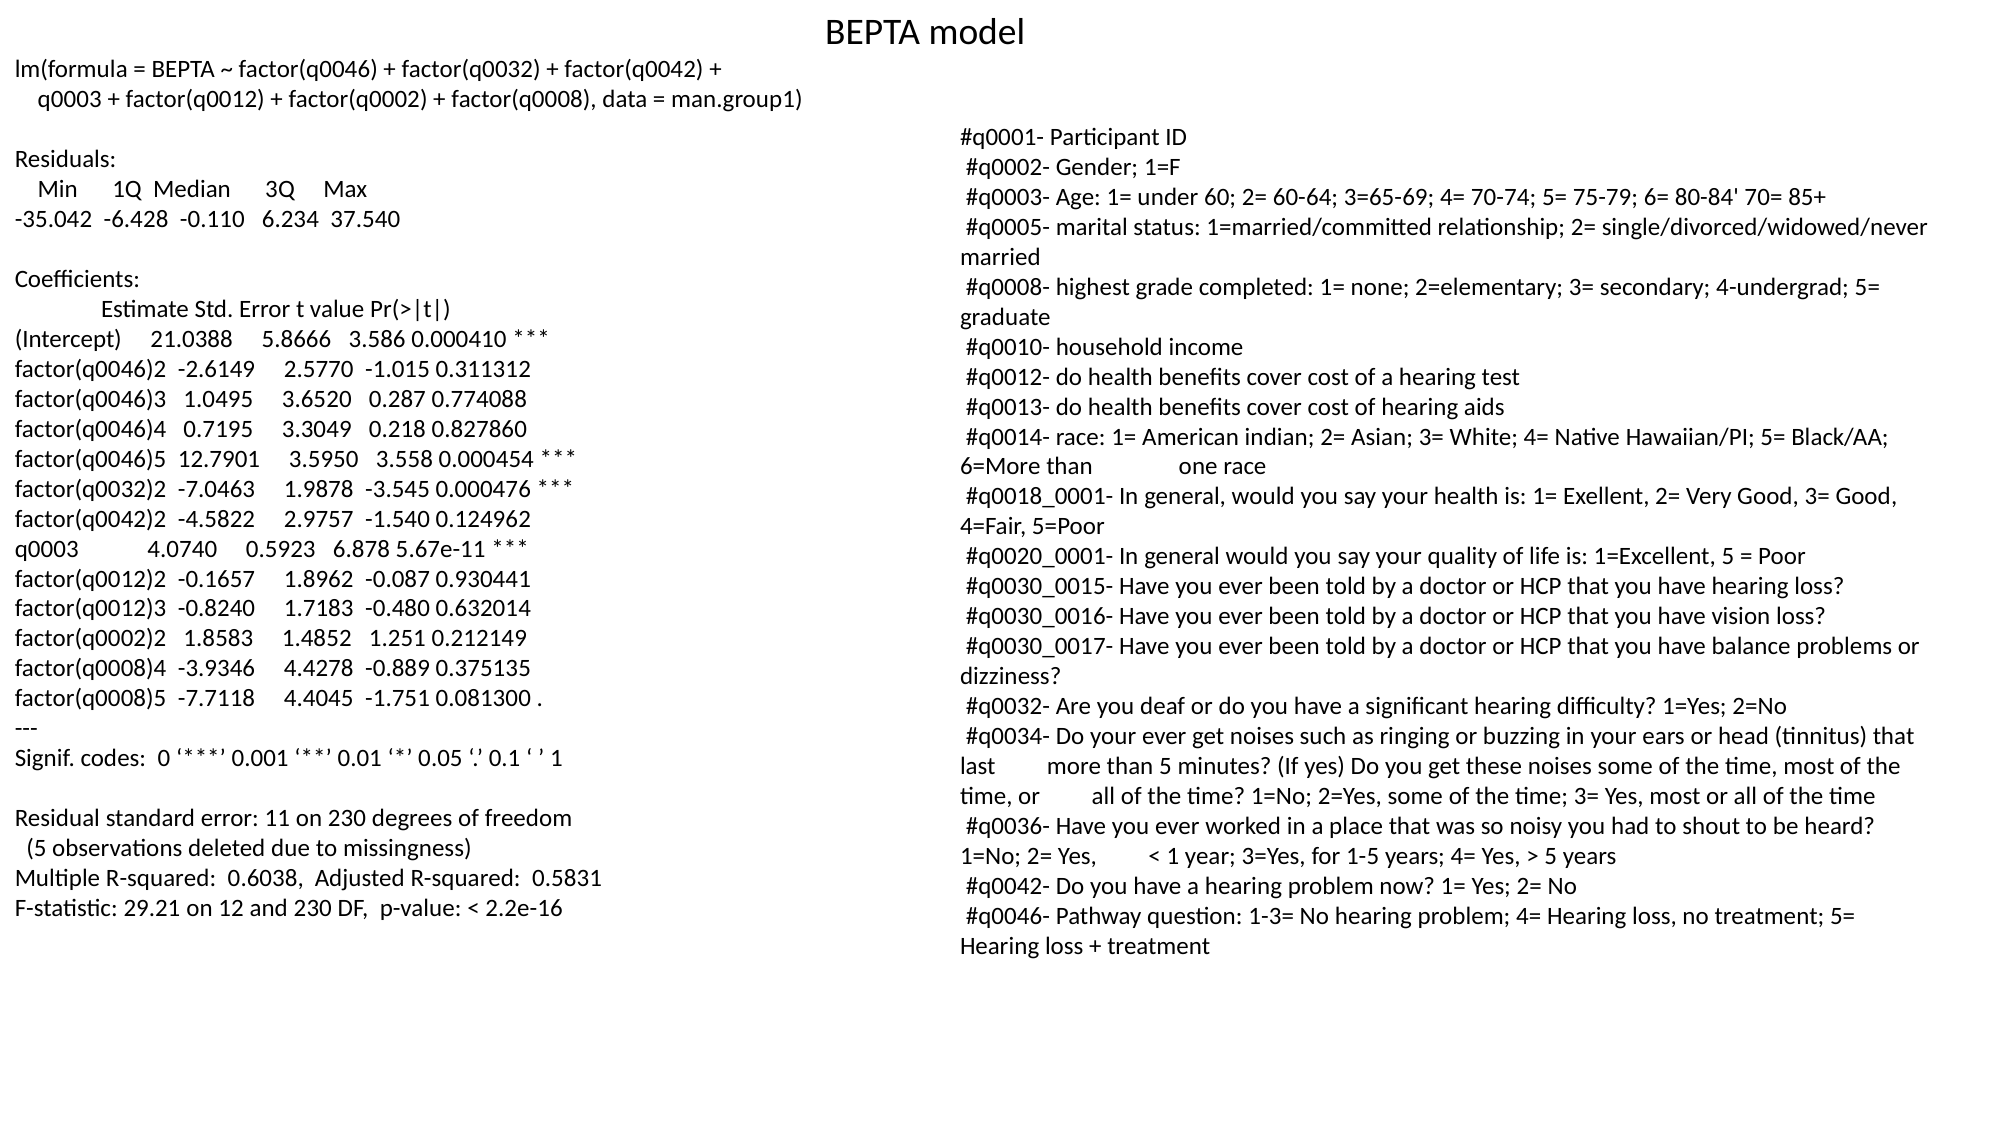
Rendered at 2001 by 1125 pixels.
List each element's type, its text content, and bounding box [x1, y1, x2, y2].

text_box lm(formula = BEPTA ~ factor(q0046) + factor(q0032) + factor(q0042) + q0003 + factor(q0012) + factor(q0002) + factor(q0008), data = man.group1) Residuals: Min 1Q Median 3Q Max -35.042 -6.428 -0.110 6.234 37.540 Coefficients: Estimate Std. Error t value Pr(>|t|) (Intercept) 21.0388 5.8666 3.586 0.000410 *** factor(q0046)2 -2.6149 2.5770 -1.015 0.311312 factor(q0046)3 1.0495 3.6520 0.287 0.774088 factor(q0046)4 0.7195 3.3049 0.218 0.827860 factor(q0046)5 12.7901 3.5950 3.558 0.000454 *** factor(q0032)2 -7.0463 1.9878 -3.545 0.000476 *** factor(q0042)2 -4.5822 2.9757 -1.540 0.124962 q0003 4.0740 0.5923 6.878 5.67e-11 *** factor(q0012)2 -0.1657 1.8962 -0.087 0.930441 factor(q0012)3 -0.8240 1.7183 -0.480 0.632014 factor(q0002)2 1.8583 1.4852 1.251 0.212149 factor(q0008)4 -3.9346 4.4278 -0.889 0.375135 factor(q0008)5 -7.7118 4.4045 -1.751 0.081300 . --- Signif. codes: 0 ‘***’ 0.001 ‘**’ 0.01 ‘*’ 0.05 ‘.’ 0.1 ‘ ’ 1 Residual standard error: 11 on 230 degrees of freedom (5 observations deleted due to missingness) Multiple R-squared: 0.6038, Adjusted R-squared: 0.5831 F-statistic: 29.21 on 12 and 230 DF, p-value: < 2.2e-16 [0, 45, 1505, 929]
text_box BEPTA model [810, 0, 1041, 60]
text_box #q0001- Participant ID #q0002- Gender; 1=F #q0003- Age: 1= under 60; 2= 60-64; 3=65-69; 4= 70-74; 5= 75-79; 6= 80-84' 70= 85+ #q0005- marital status: 1=married/committed relationship; 2= single/divorced/widowed/never married #q0008- highest grade completed: 1= none; 2=elementary; 3= secondary; 4-undergrad; 5= graduate #q0010- household income #q0012- do health benefits cover cost of a hearing test #q0013- do health benefits cover cost of hearing aids #q0014- race: 1= American indian; 2= Asian; 3= White; 4= Native Hawaiian/PI; 5= Black/AA; 6=More than one race #q0018_0001- In general, would you say your health is: 1= Exellent, 2= Very Good, 3= Good, 4=Fair, 5=Poor #q0020_0001- In general would you say your quality of life is: 1=Excellent, 5 = Poor #q0030_0015- Have you ever been told by a doctor or HCP that you have hearing loss? #q0030_0016- Have you ever been told by a doctor or HCP that you have vision loss? #q0030_0017- Have you ever been told by a doctor or HCP that you have balance problems or dizziness? #q0032- Are you deaf or do you have a significant hearing difficulty? 1=Yes; 2=No #q0034- Do your ever get noises such as ringing or buzzing in your ears or head (tinnitus) that last more than 5 minutes? (If yes) Do you get these noises some of the time, most of the time, or all of the time? 1=No; 2=Yes, some of the time; 3= Yes, most or all of the time #q0036- Have you ever worked in a place that was so noisy you had to shout to be heard? 1=No; 2= Yes, < 1 year; 3=Yes, for 1-5 years; 4= Yes, > 5 years #q0042- Do you have a hearing problem now? 1= Yes; 2= No #q0046- Pathway question: 1-3= No hearing problem; 4= Hearing loss, no treatment; 5= Hearing loss + treatment [945, 113, 1946, 967]
